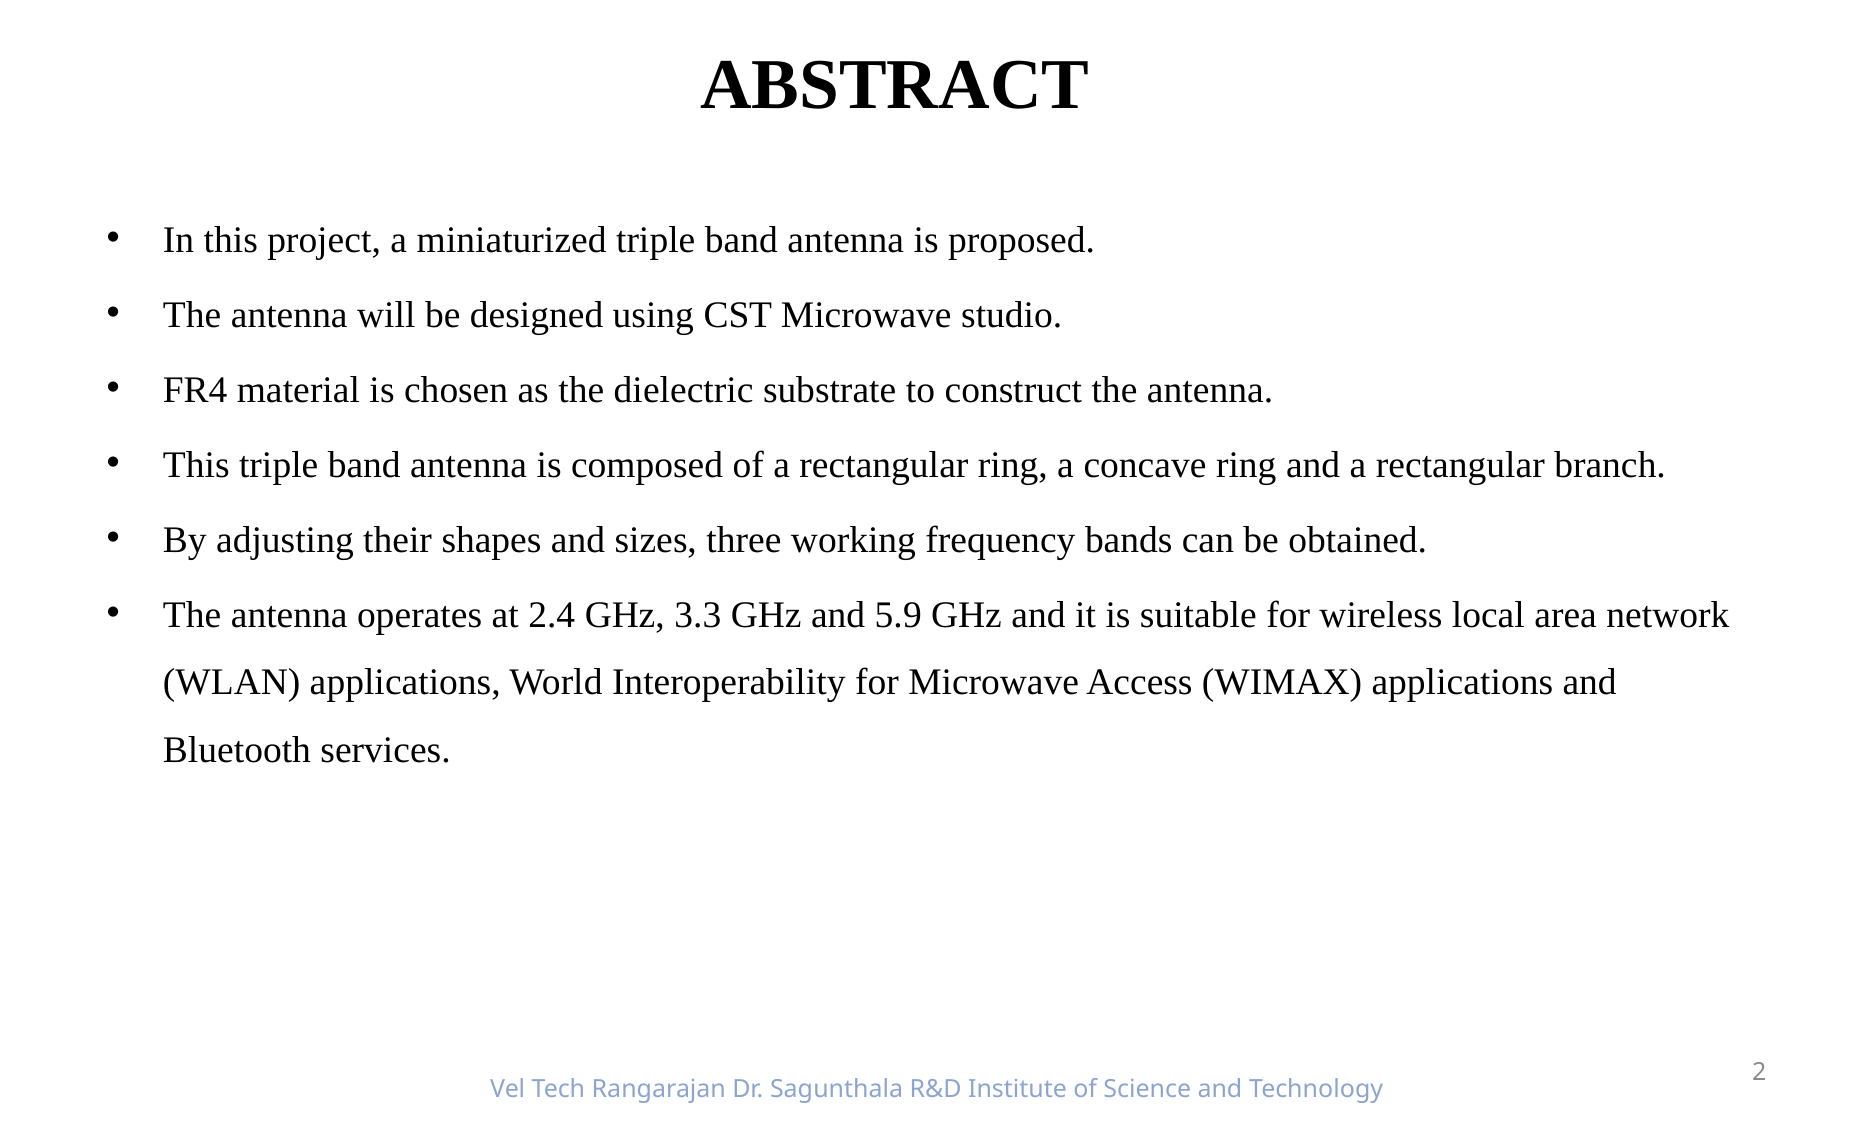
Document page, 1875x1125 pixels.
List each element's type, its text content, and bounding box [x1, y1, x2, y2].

list In this project, a miniaturized triple band antenna is proposed. The antenna will be designed using CST Microwave studio. FR4 material is chosen as the dielectric substrate to construct the antenna. This triple band antenna is composed of a rectangular ring, a concave ring and a rectangular branch. By adjusting their shapes and sizes, three working frequency bands can be obtained. The antenna operates at 2.4 GHz, 3.3 GHz and 5.9 GHz and it is suitable for wireless local area network (WLAN) applications, World Interoperability for Microwave Access (WIMAX) applications and Bluetooth services. [91, 184, 1780, 982]
footer Vel Tech Rangarajan Dr. Sagunthala R&D Institute of Science and Technology [0, 1059, 1875, 1120]
title ABSTRACT [51, 29, 1739, 217]
slide_number 2 [1343, 1042, 1782, 1103]
